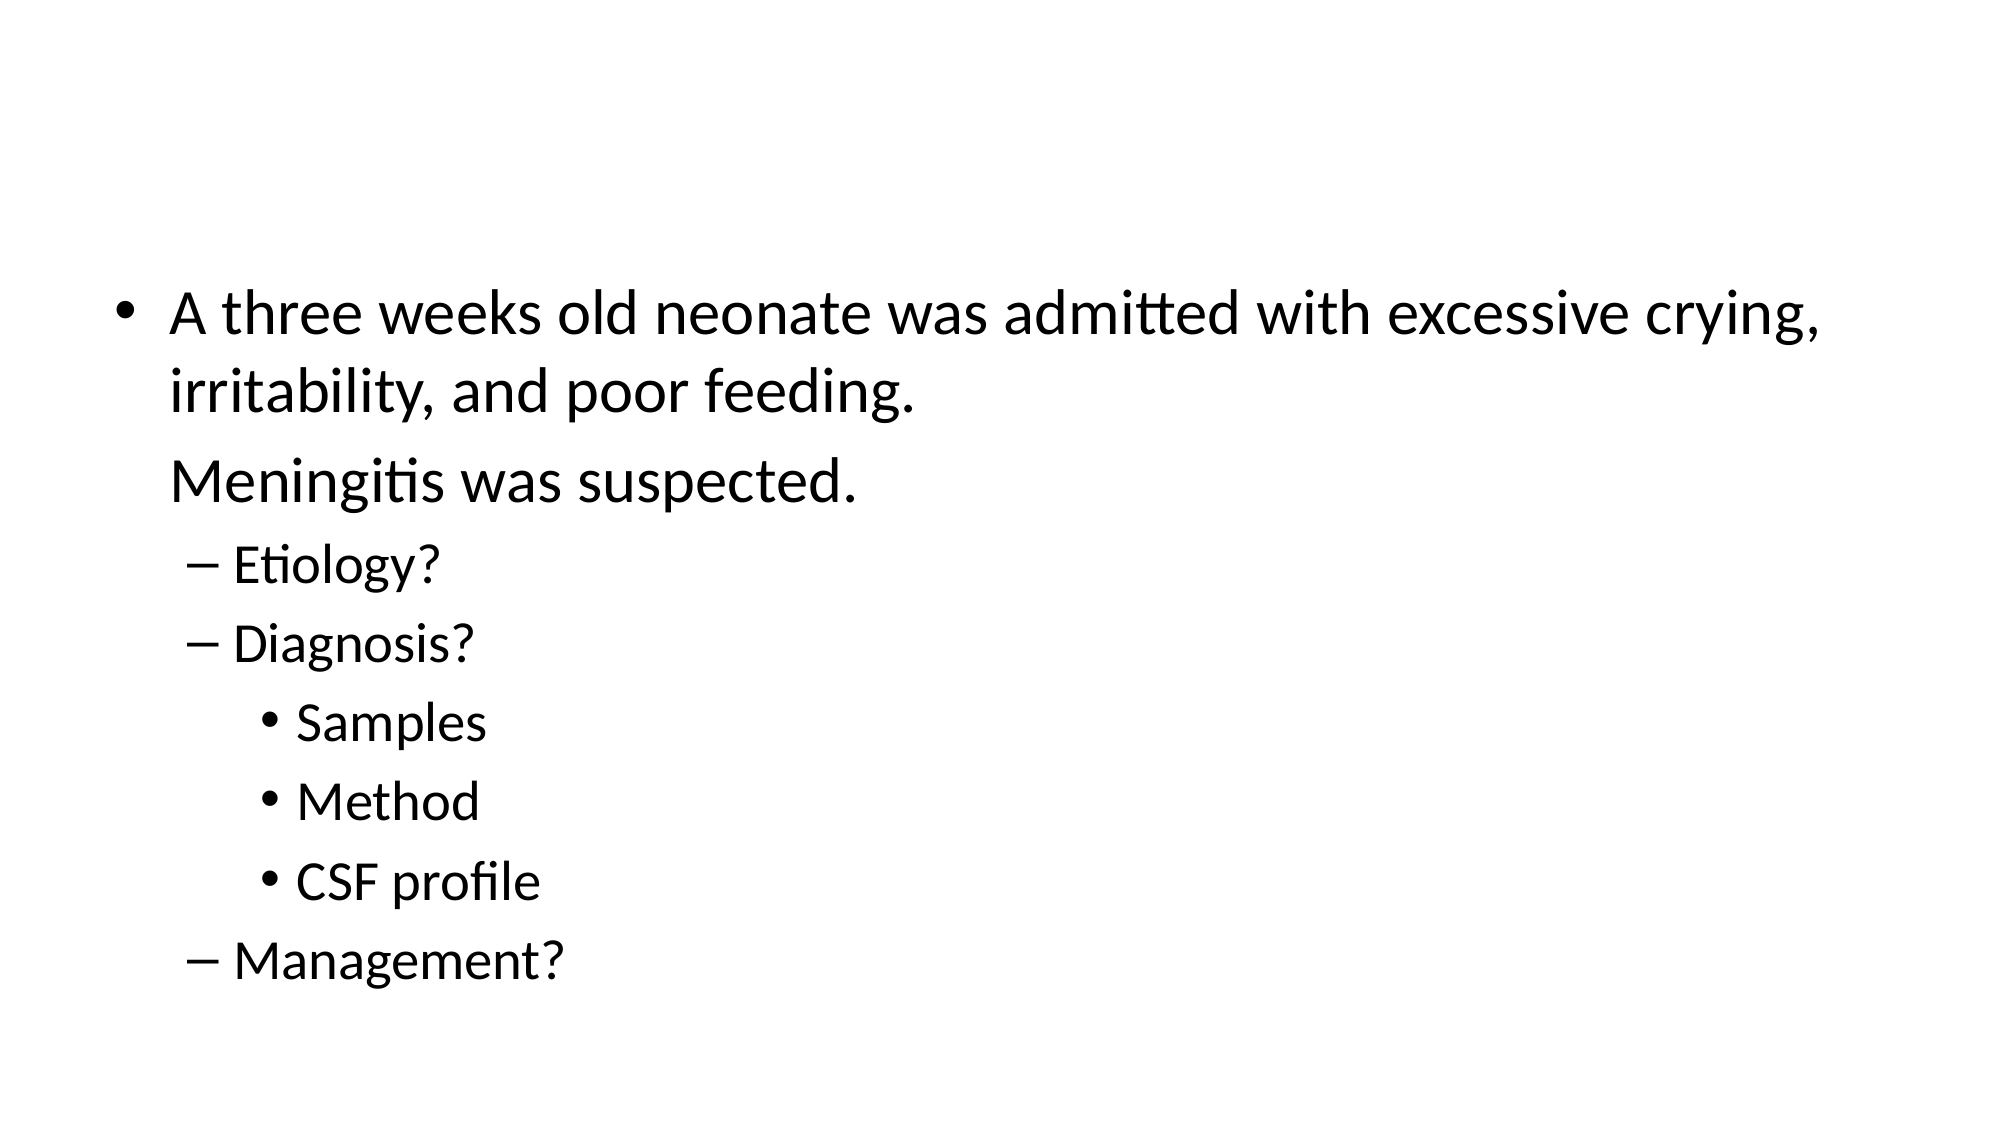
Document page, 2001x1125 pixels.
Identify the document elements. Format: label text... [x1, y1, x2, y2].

list A three weeks old neonate was admitted with excessive crying, irritability, and poor feeding. Meningitis was suspected. Etiology? Diagnosis? Samples Method CSF profile Management? [99, 262, 1901, 1006]
